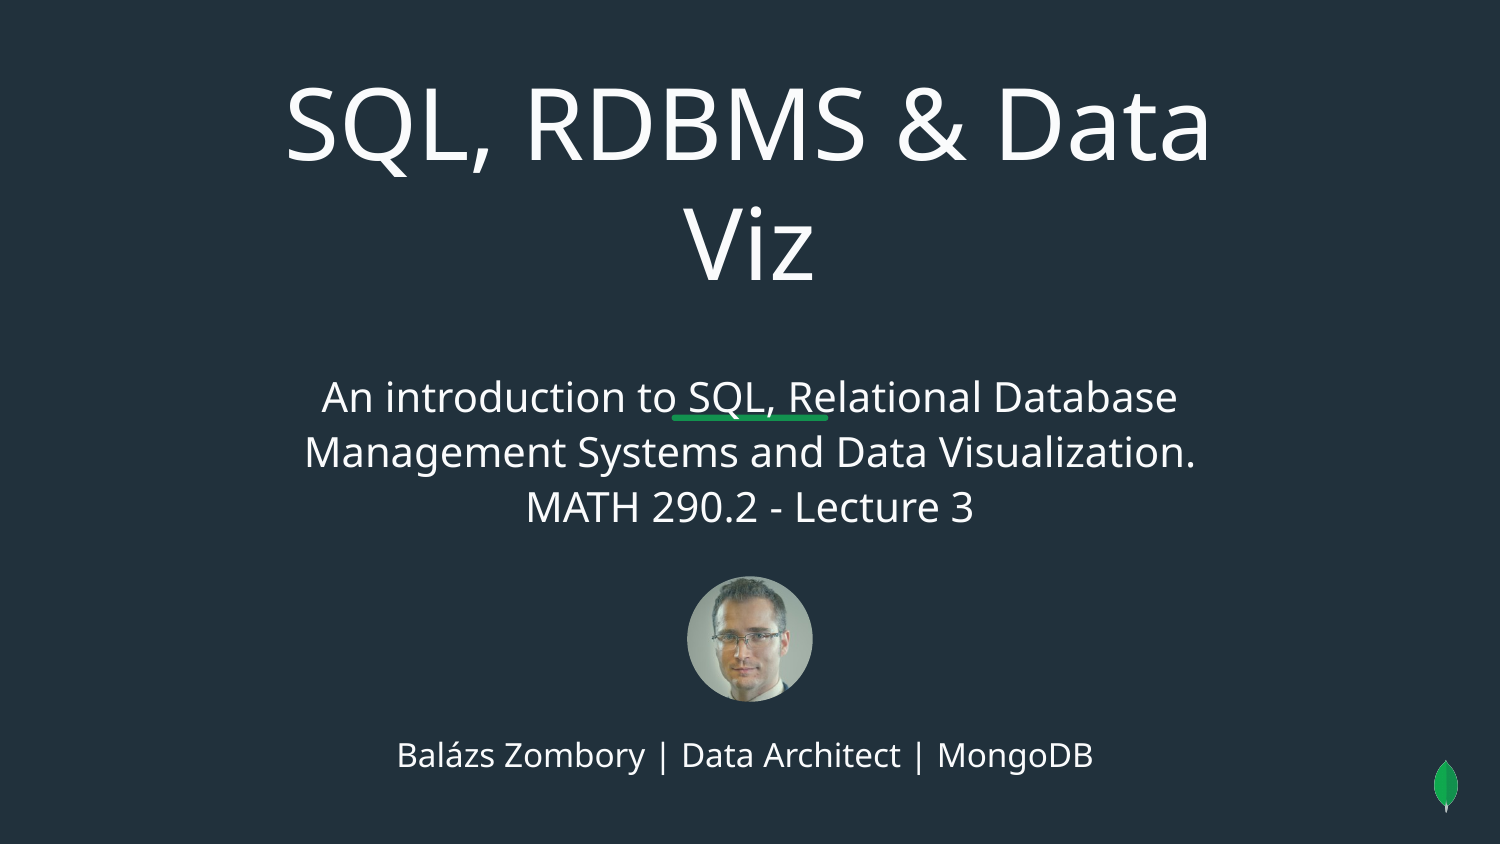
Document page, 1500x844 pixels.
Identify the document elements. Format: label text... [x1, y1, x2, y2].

text_box An introduction to SQL, Relational Database Management Systems and Data Visualization. MATH 290.2 - Lecture 3 [260, 360, 1240, 427]
text_box SQL, RDBMS & Data Viz [250, 198, 1250, 427]
picture [1433, 759, 1459, 813]
picture [686, 576, 813, 702]
text_box Balázs Zombory | Data Architect | MongoDB [260, 724, 1240, 791]
